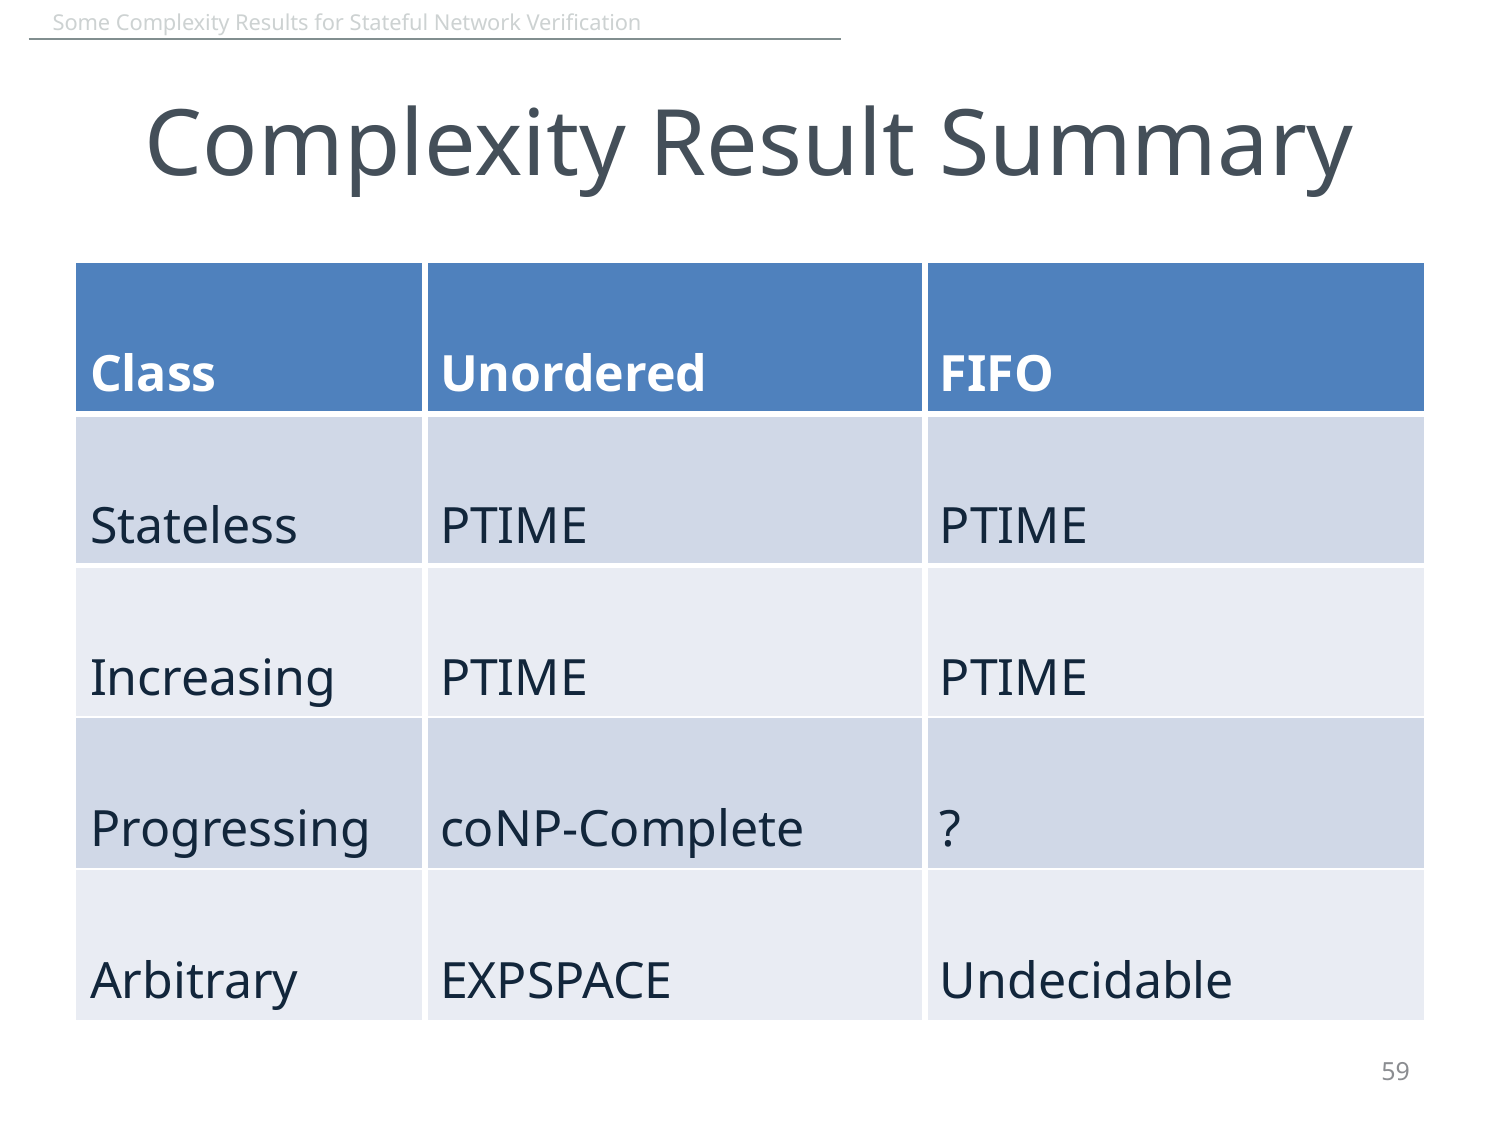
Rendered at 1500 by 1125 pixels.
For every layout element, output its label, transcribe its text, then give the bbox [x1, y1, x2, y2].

table_header Class [76, 263, 422, 411]
table_cell ? [928, 718, 1424, 868]
table_cell EXPSPACE [428, 870, 922, 1020]
table_cell Progressing [76, 718, 422, 868]
table_cell PTIME [928, 568, 1424, 716]
table_cell Undecidable [928, 870, 1424, 1020]
table_header Unordered [428, 263, 922, 411]
slide_number 59 [1074, 1042, 1425, 1103]
table_cell coNP-Complete [428, 718, 922, 868]
table_cell PTIME [428, 568, 922, 716]
table_header FIFO [928, 263, 1424, 411]
title Complexity Result Summary [75, 45, 1425, 233]
table_cell Arbitrary [76, 870, 422, 1020]
table_cell PTIME [928, 417, 1424, 563]
table_cell Stateless [76, 417, 422, 563]
table_cell PTIME [428, 417, 922, 563]
table_cell Increasing [76, 568, 422, 716]
